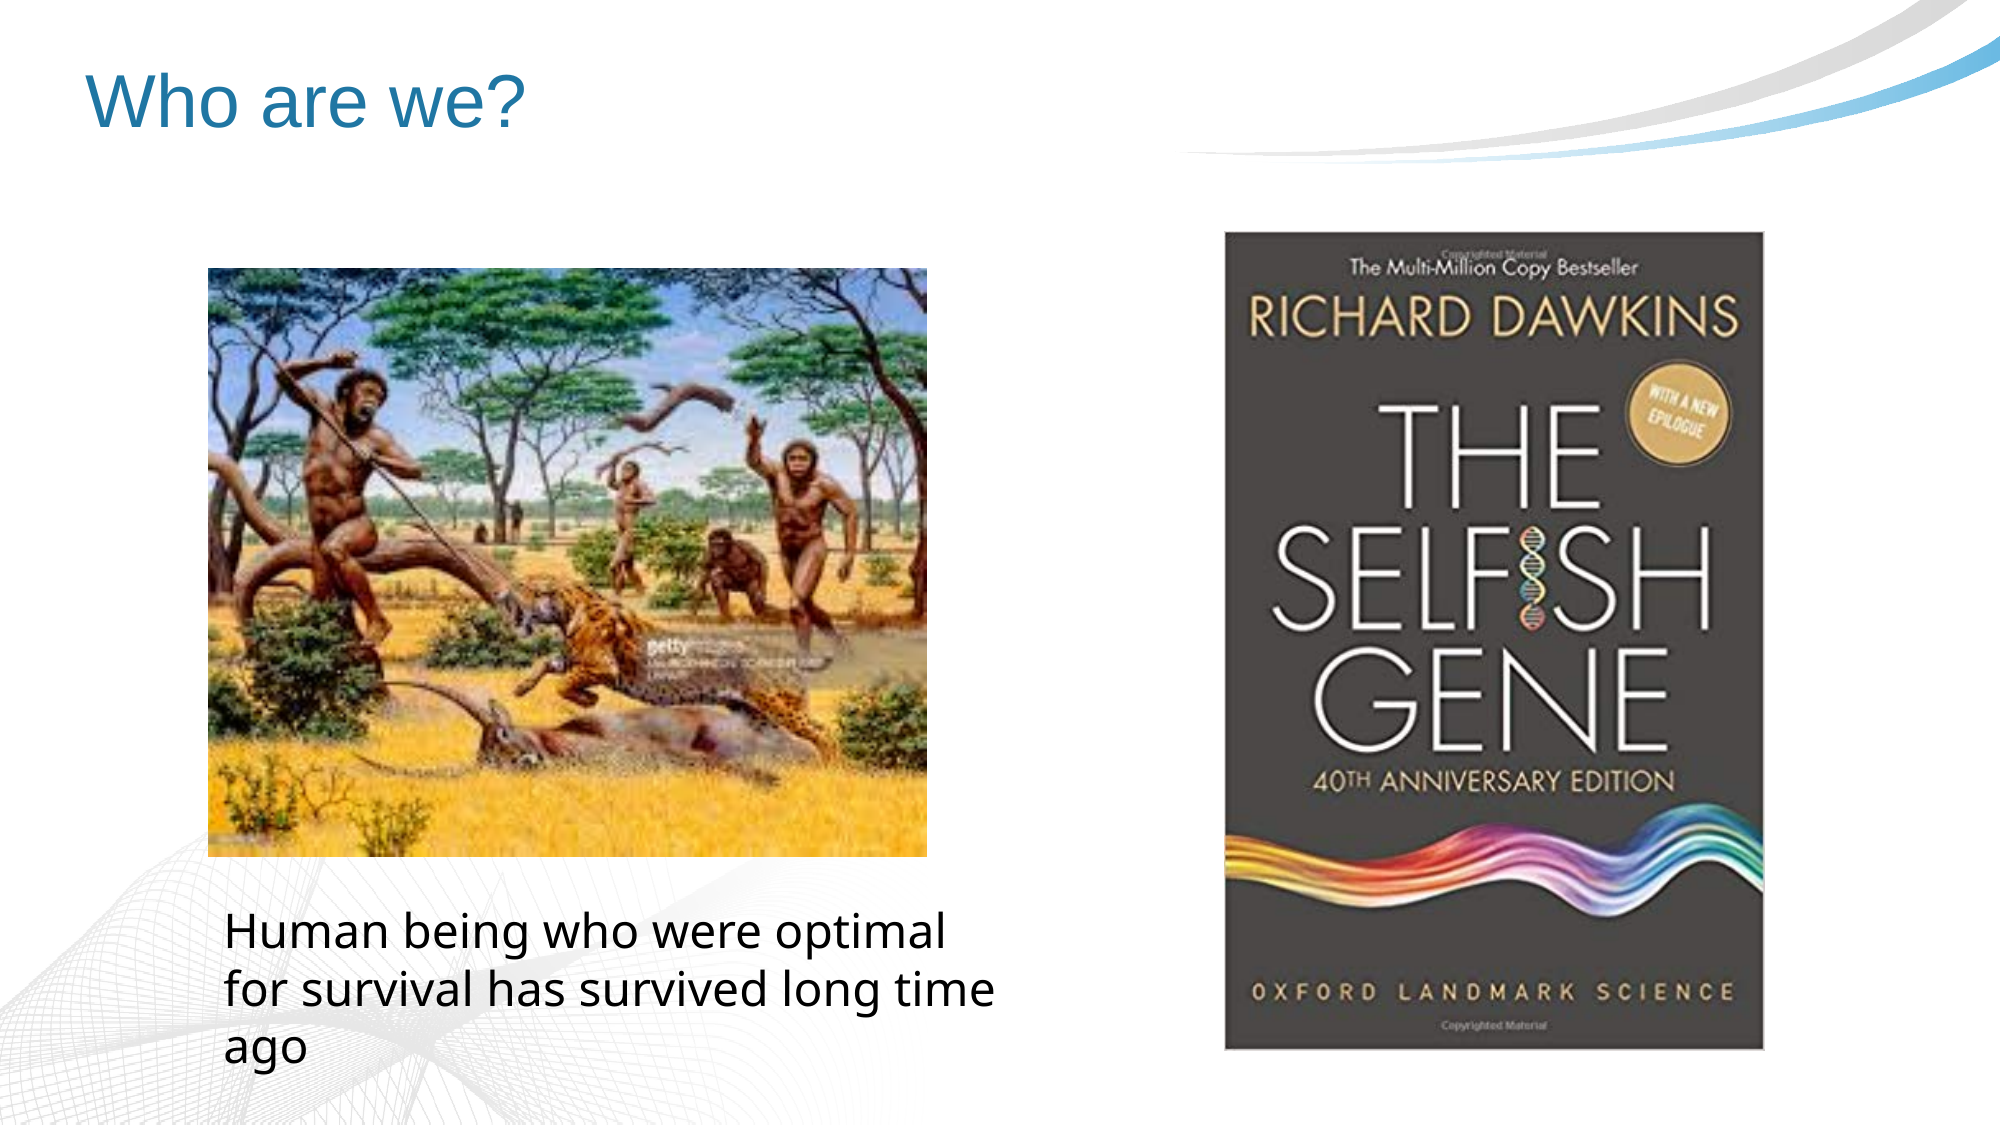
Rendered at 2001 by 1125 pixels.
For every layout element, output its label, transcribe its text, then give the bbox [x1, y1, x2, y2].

title Who are we? [70, 20, 1925, 175]
picture [0, 268, 928, 1125]
text_box Human being who were optimal for survival has survived long time ago [208, 893, 1036, 1081]
picture [1224, 231, 1765, 1051]
